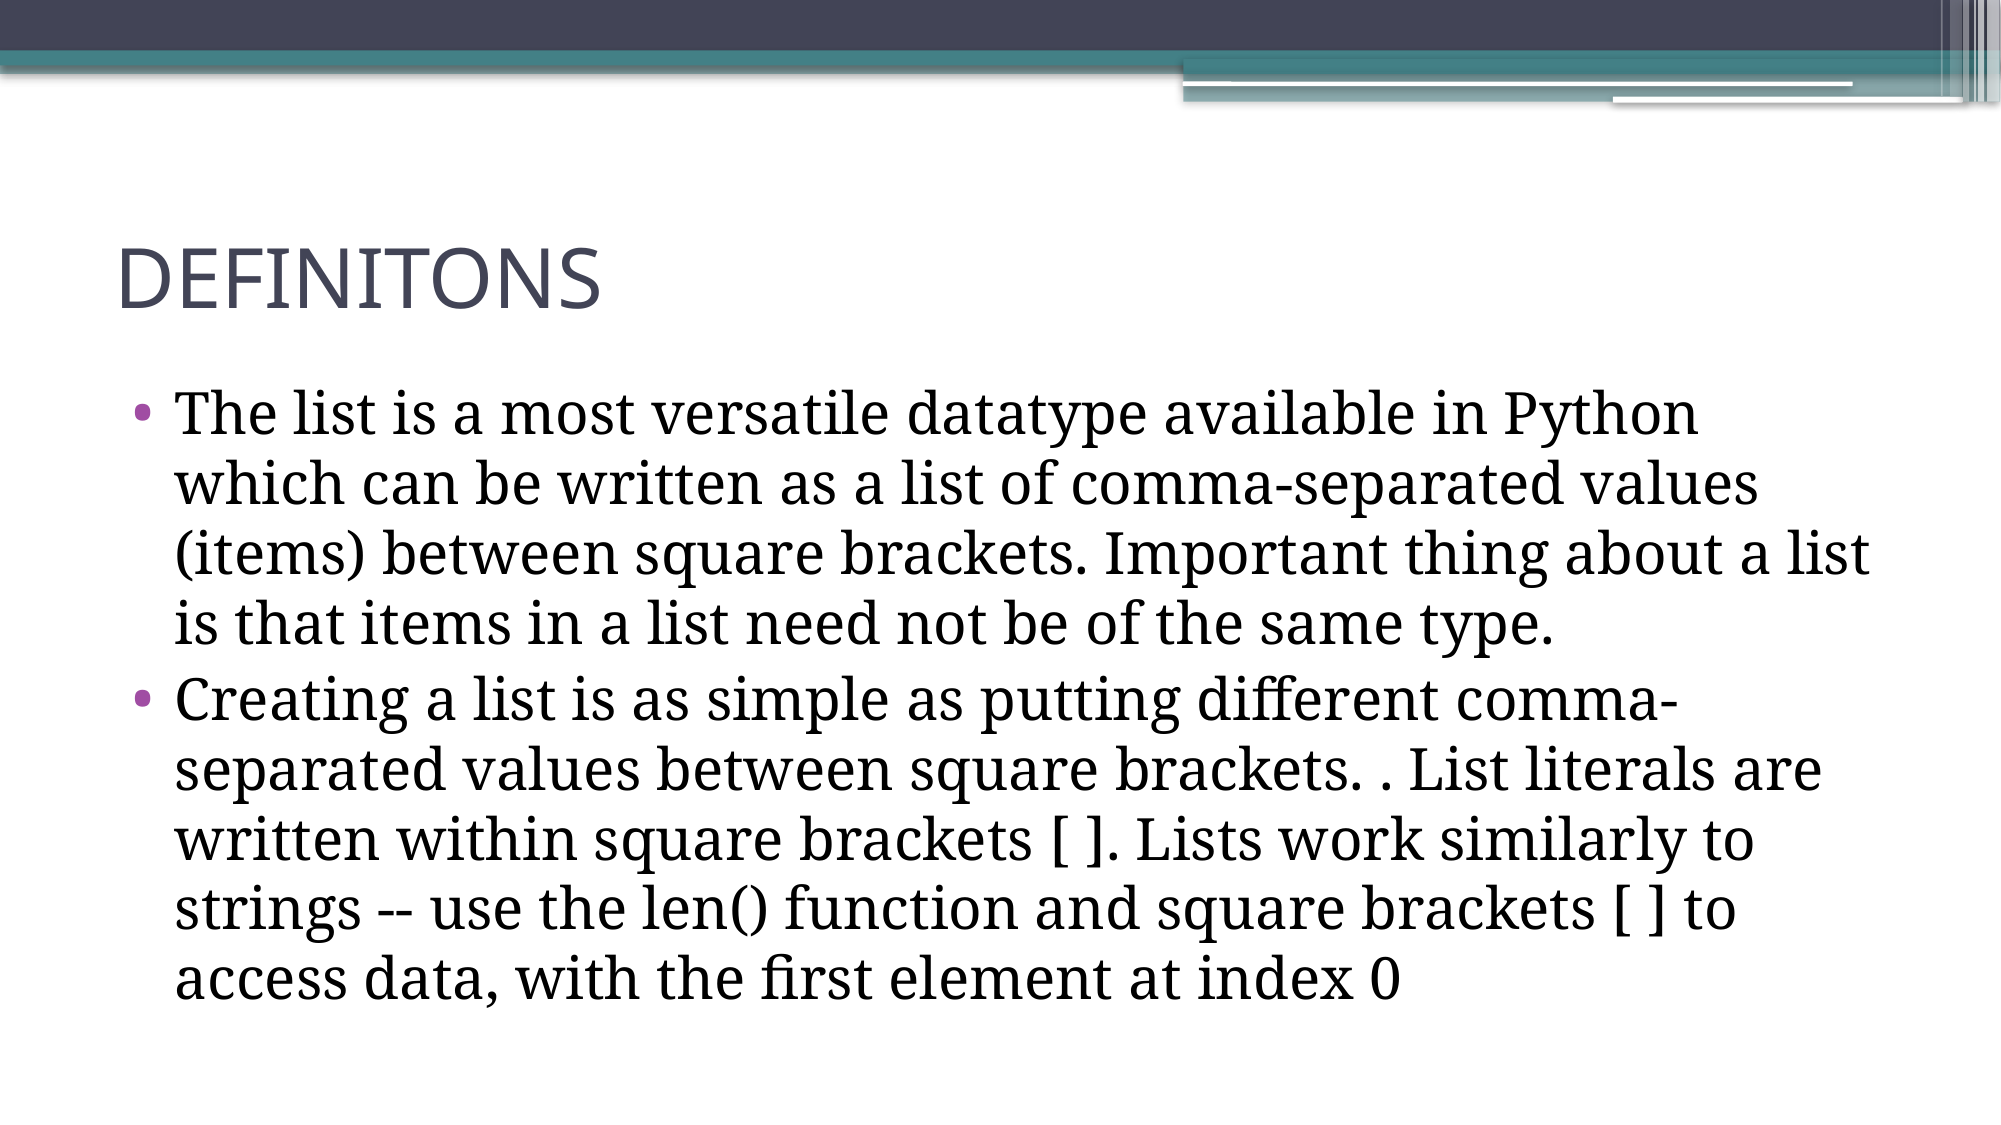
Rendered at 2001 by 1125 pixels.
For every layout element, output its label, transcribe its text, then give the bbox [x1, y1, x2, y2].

title DEFINITONS [99, 187, 1900, 363]
list The list is a most versatile datatype available in Python which can be written as a list of comma-separated values (items) between square brackets. Important thing about a list is that items in a list need not be of the same type. Creating a list is as simple as putting different comma-separated values between square brackets. . List literals are written within square brackets [ ]. Lists work similarly to strings -- use the len() function and square brackets [ ] to access data, with the first element at index 0 [99, 368, 1900, 1079]
